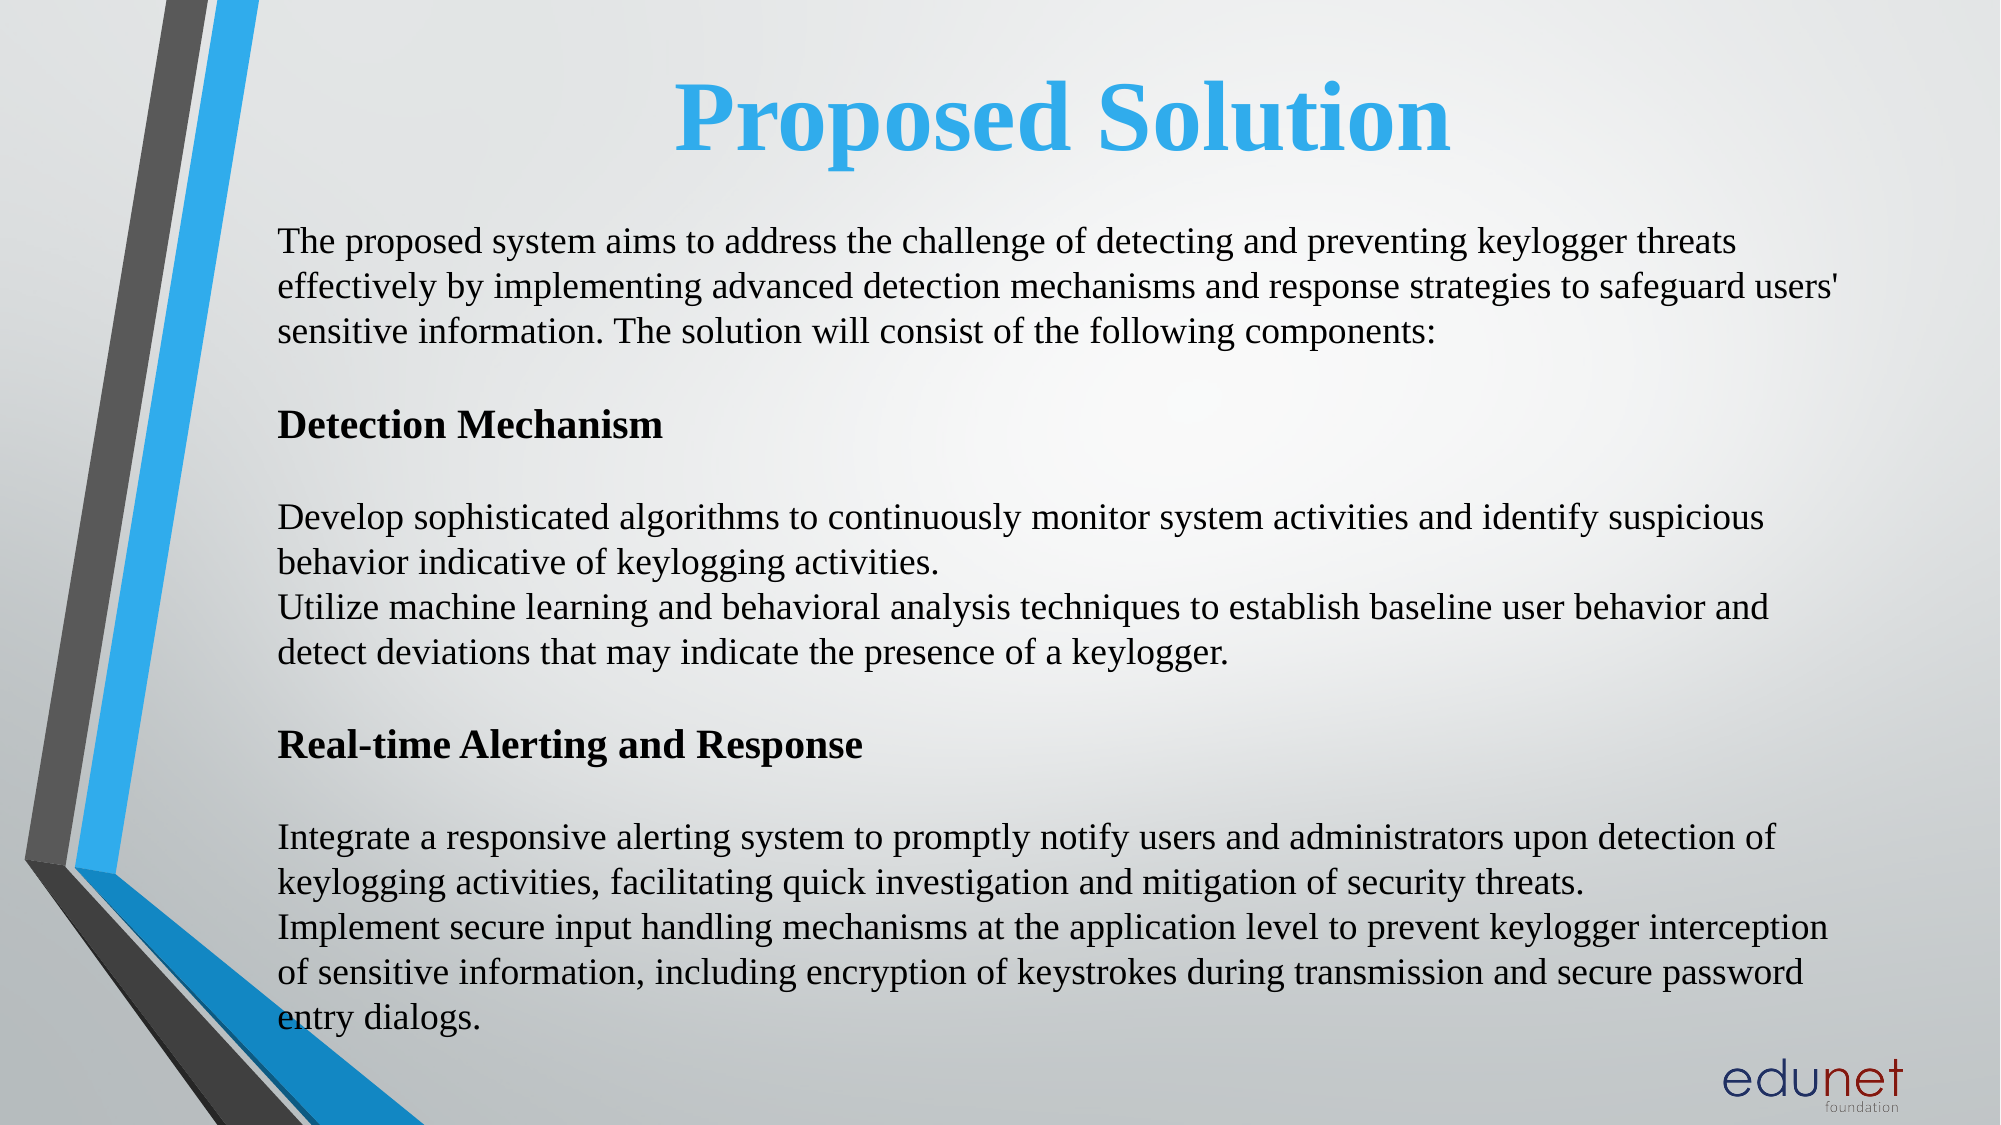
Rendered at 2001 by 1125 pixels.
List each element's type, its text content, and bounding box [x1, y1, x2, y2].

text_box The proposed system aims to address the challenge of detecting and preventing keylogger threats effectively by implementing advanced detection mechanisms and response strategies to safeguard users' sensitive information. The solution will consist of the following components: Detection Mechanism Develop sophisticated algorithms to continuously monitor system activities and identify suspicious behavior indicative of keylogging activities. Utilize machine learning and behavioral analysis techniques to establish baseline user behavior and detect deviations that may indicate the presence of a keylogger. Real-time Alerting and Response Integrate a responsive alerting system to promptly notify users and administrators upon detection of keylogging activities, facilitating quick investigation and mitigation of security threats. Implement secure input handling mechanisms at the application level to prevent keylogger interception of sensitive information, including encryption of keystrokes during transmission and secure password entry dialogs. [262, 209, 1868, 1044]
picture [1719, 1056, 1905, 1116]
title Proposed Solution [241, 38, 1885, 183]
